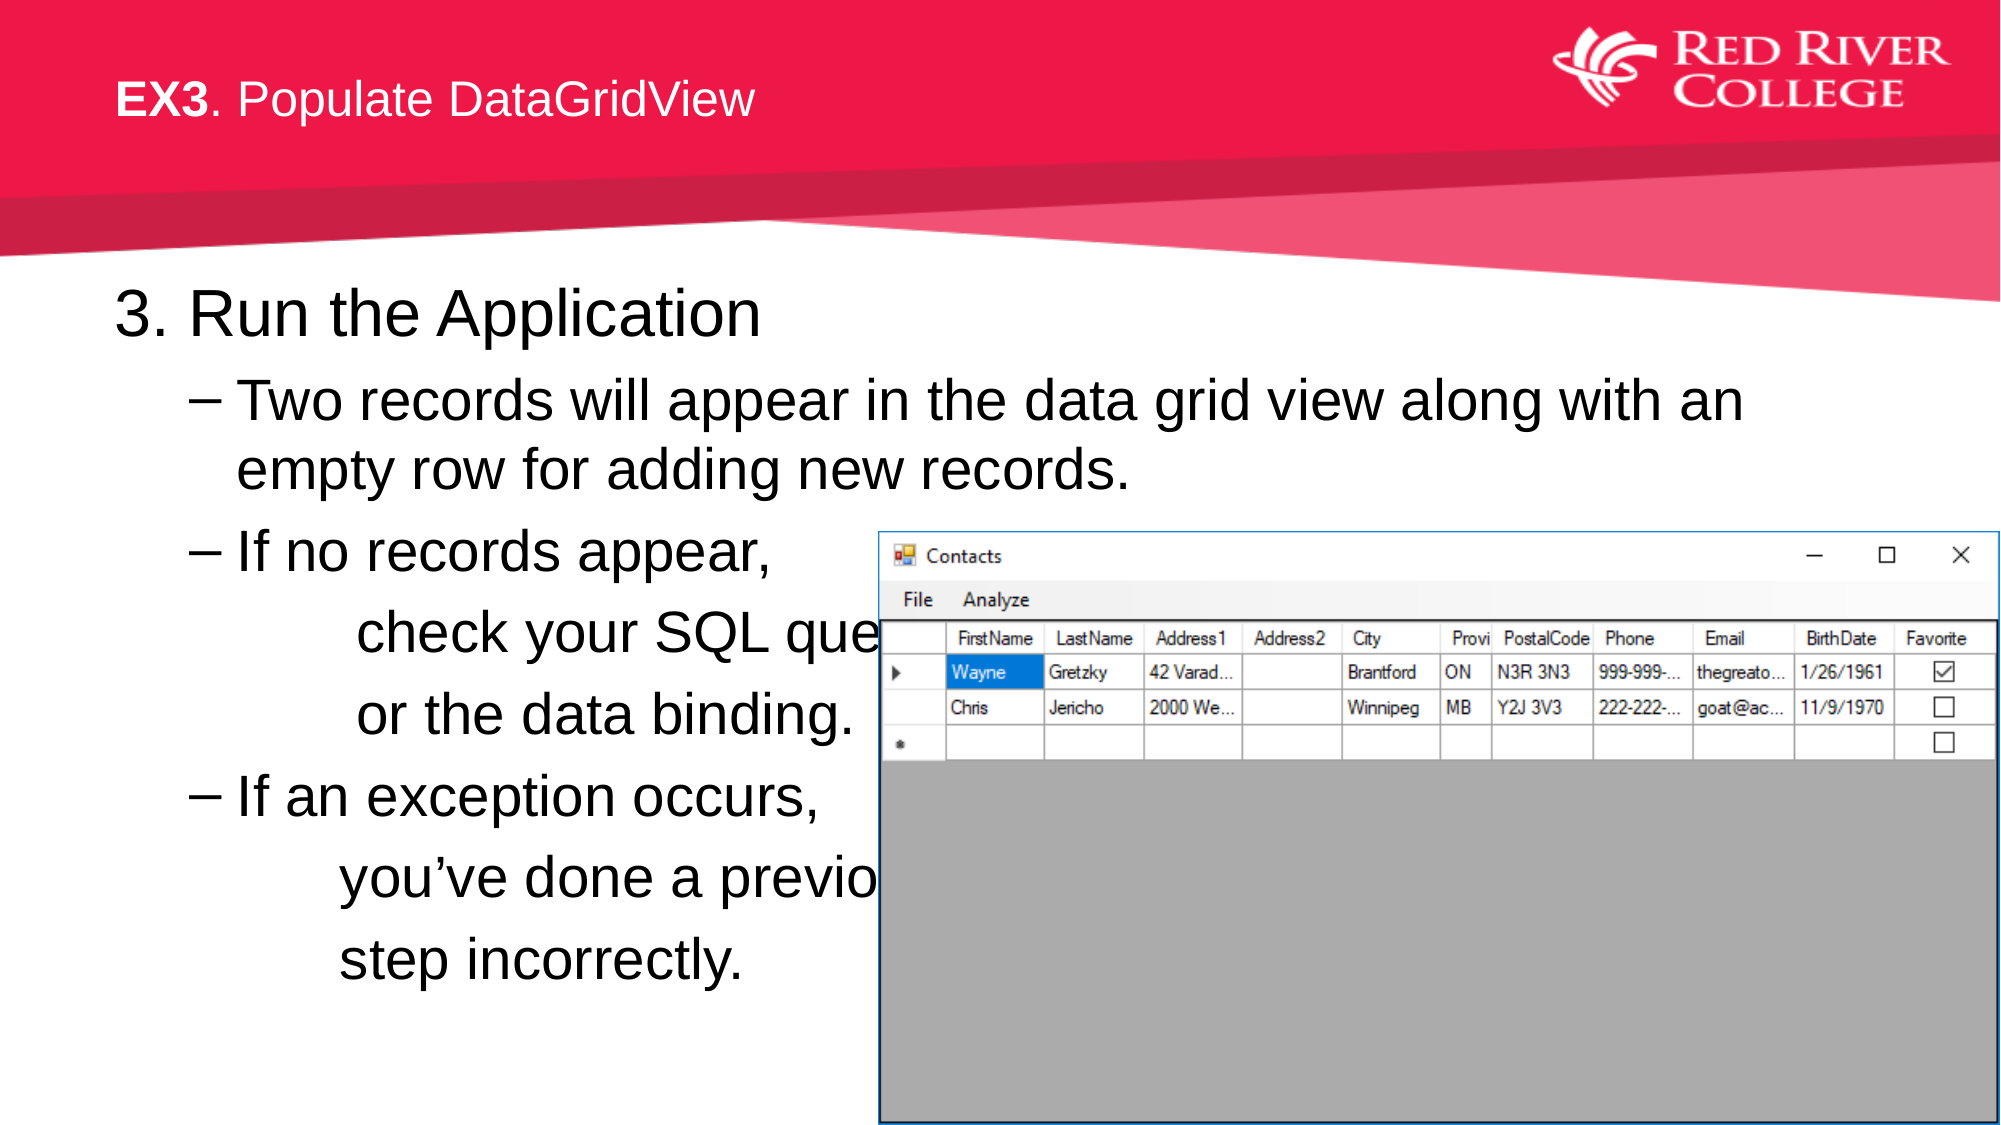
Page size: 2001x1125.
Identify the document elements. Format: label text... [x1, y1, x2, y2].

list 3. Run the Application Two records will appear in the data grid view along with an empty row for adding new records. If no records appear, check your SQL query or the data binding. If an exception occurs, you’ve done a previous step incorrectly. [99, 262, 1900, 1005]
title EX3. Populate DataGridView [99, 34, 1900, 158]
picture [0, 0, 2001, 1125]
